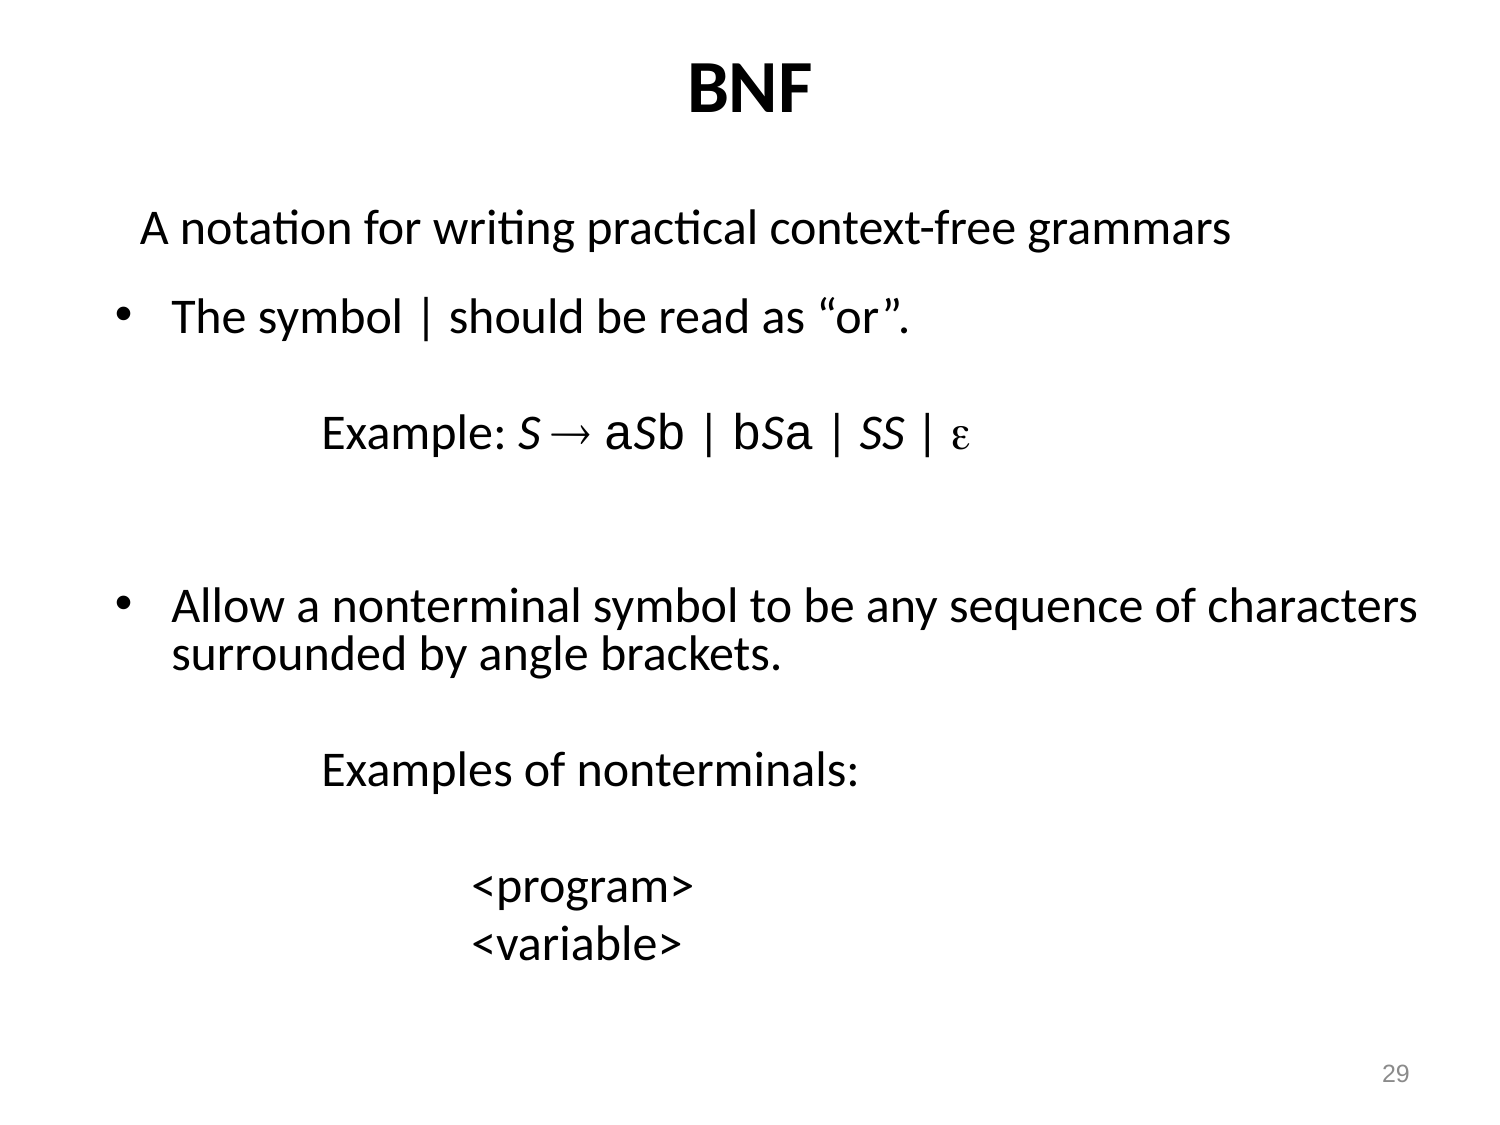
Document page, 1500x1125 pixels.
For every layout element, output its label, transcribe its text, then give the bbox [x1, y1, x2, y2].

text_box A notation for writing practical context-free grammars [125, 187, 1438, 263]
title BNF [75, 45, 1425, 142]
slide_number 29 [1074, 1042, 1425, 1103]
list The symbol | should be read as “or”. Example: S  aSb | bSa | SS |  Allow a nonterminal symbol to be any sequence of characters surrounded by angle brackets. Examples of nonterminals: <program> <variable> [99, 287, 1450, 1030]
